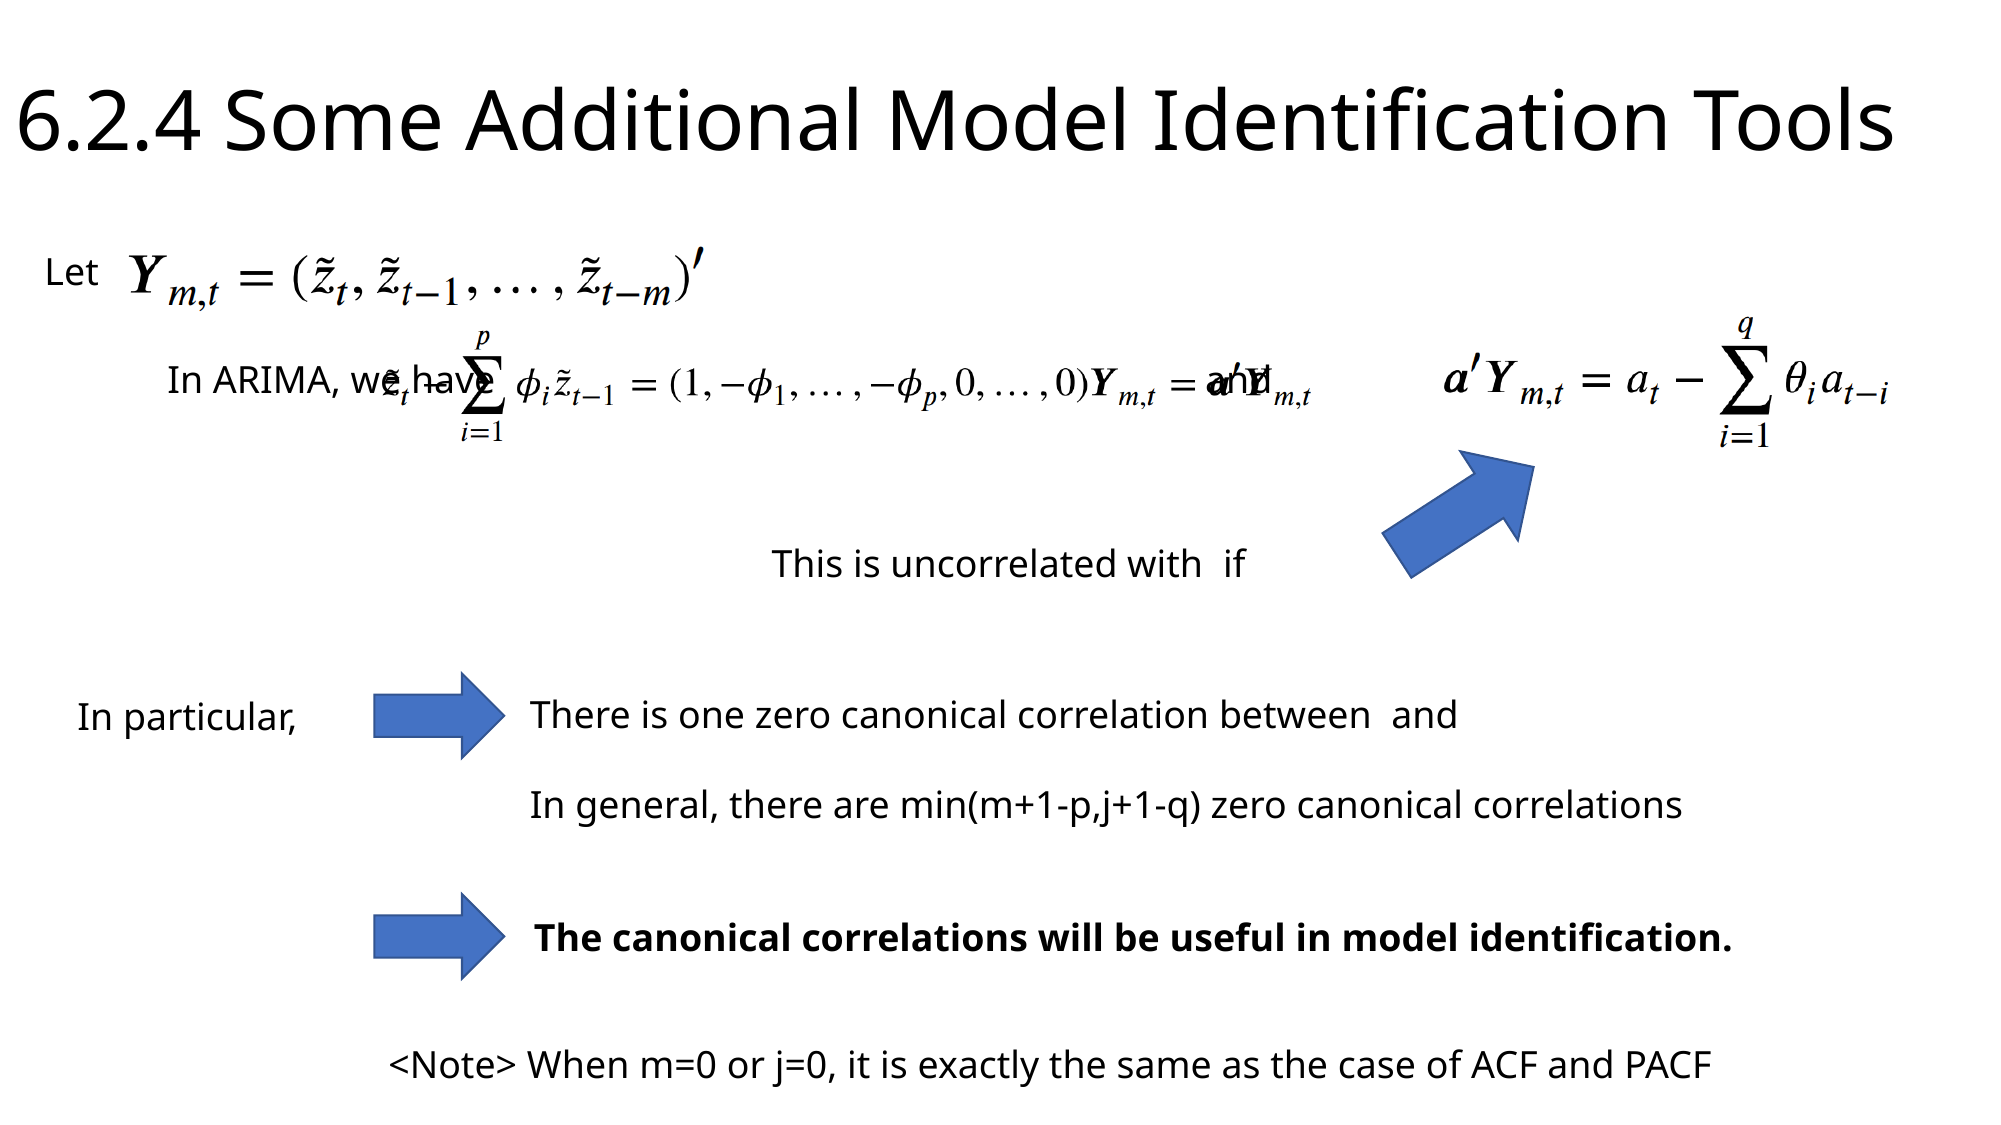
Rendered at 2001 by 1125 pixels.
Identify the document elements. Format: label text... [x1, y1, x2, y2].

text_box In ARIMA, we have and [152, 348, 364, 409]
picture [112, 229, 1321, 464]
text_box Let [29, 240, 112, 301]
text_box The canonical correlations will be useful in model identification. [519, 906, 1771, 966]
text_box [373, 891, 506, 982]
text_box [373, 670, 506, 761]
picture [1422, 301, 1906, 456]
text_box <Note> When m=0 or j=0, it is exactly the same as the case of ACF and PACF [373, 1034, 1729, 1094]
title 6.2.4 Some Additional Model Identification Tools [0, 15, 2000, 233]
text_box [1381, 456, 1535, 580]
